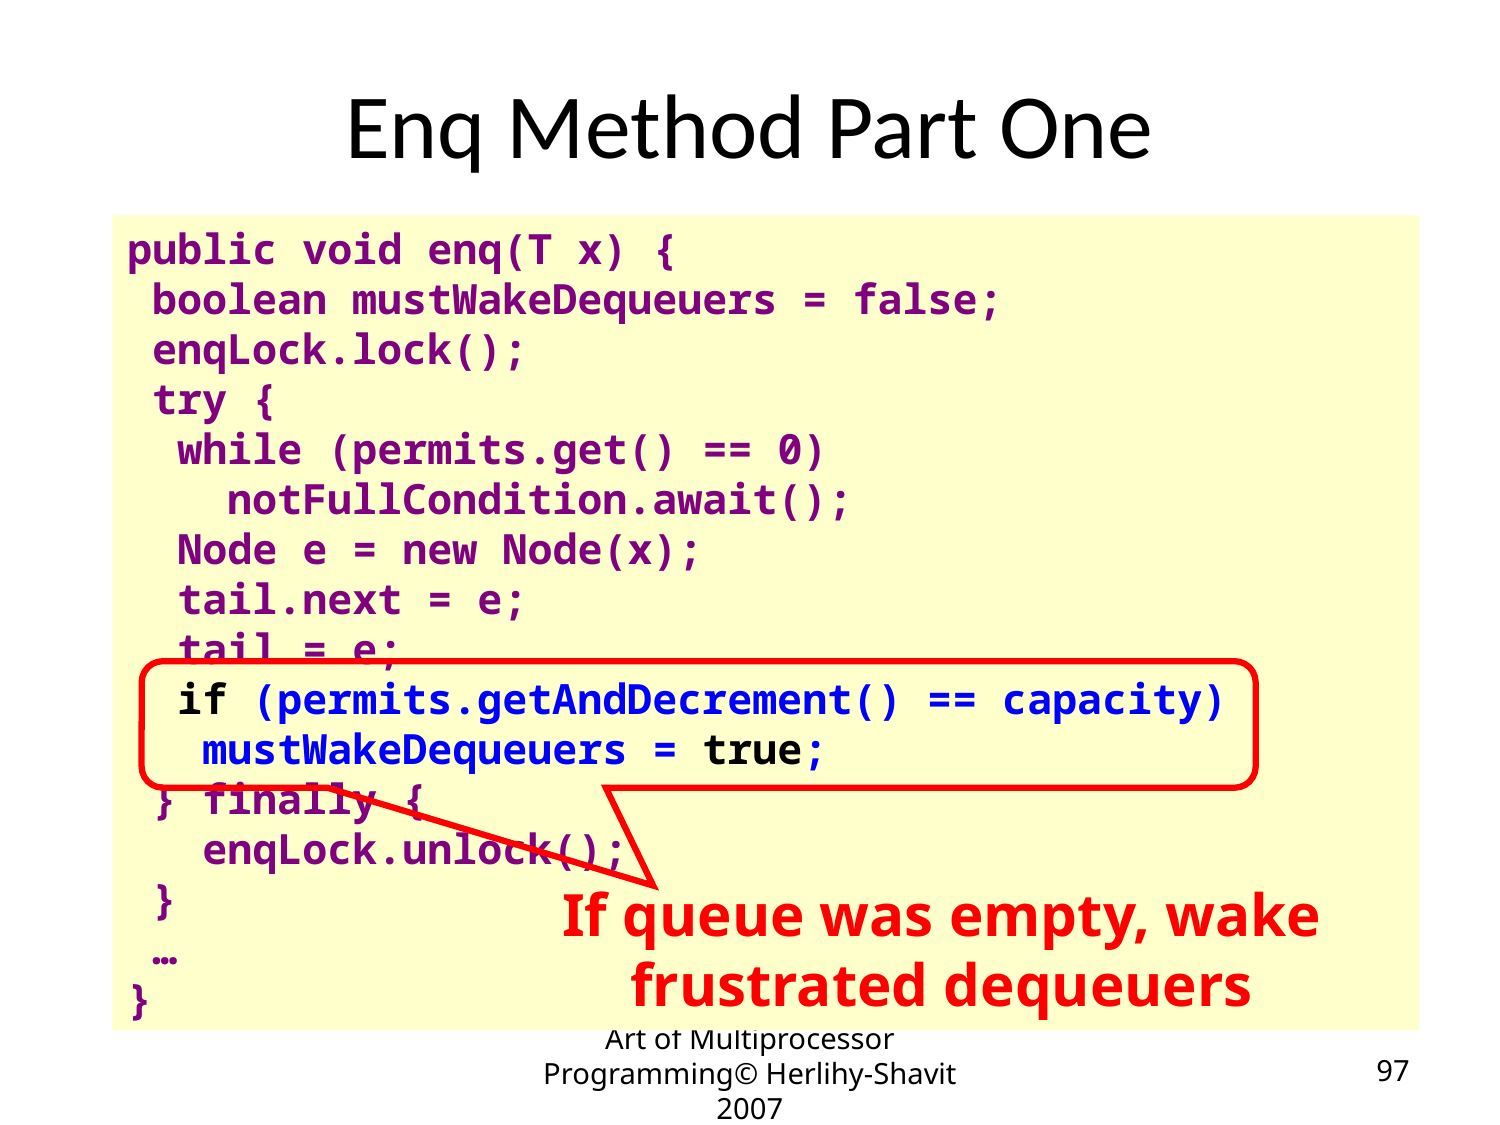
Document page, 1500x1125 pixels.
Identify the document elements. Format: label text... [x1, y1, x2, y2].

text_box [141, 661, 1256, 886]
footer Art of Multiprocessor Programming© Herlihy-Shavit 2007 [512, 1042, 988, 1103]
text_box If queue was empty, wake frustrated dequeuers [478, 871, 1405, 1026]
title Enq Method Part One [112, 27, 1388, 216]
slide_number 97 [1074, 1042, 1425, 1103]
text_box public void enq(T x) { boolean mustWakeDequeuers = false; enqLock.lock(); try { while (permits.get() == 0) notFullCondition.await(); Node e = new Node(x); tail.next = e; tail = e; if (permits.getAndDecrement() == capacity) mustWakeDequeuers = true; } finally { enqLock.unlock(); } … } [112, 215, 1420, 1031]
